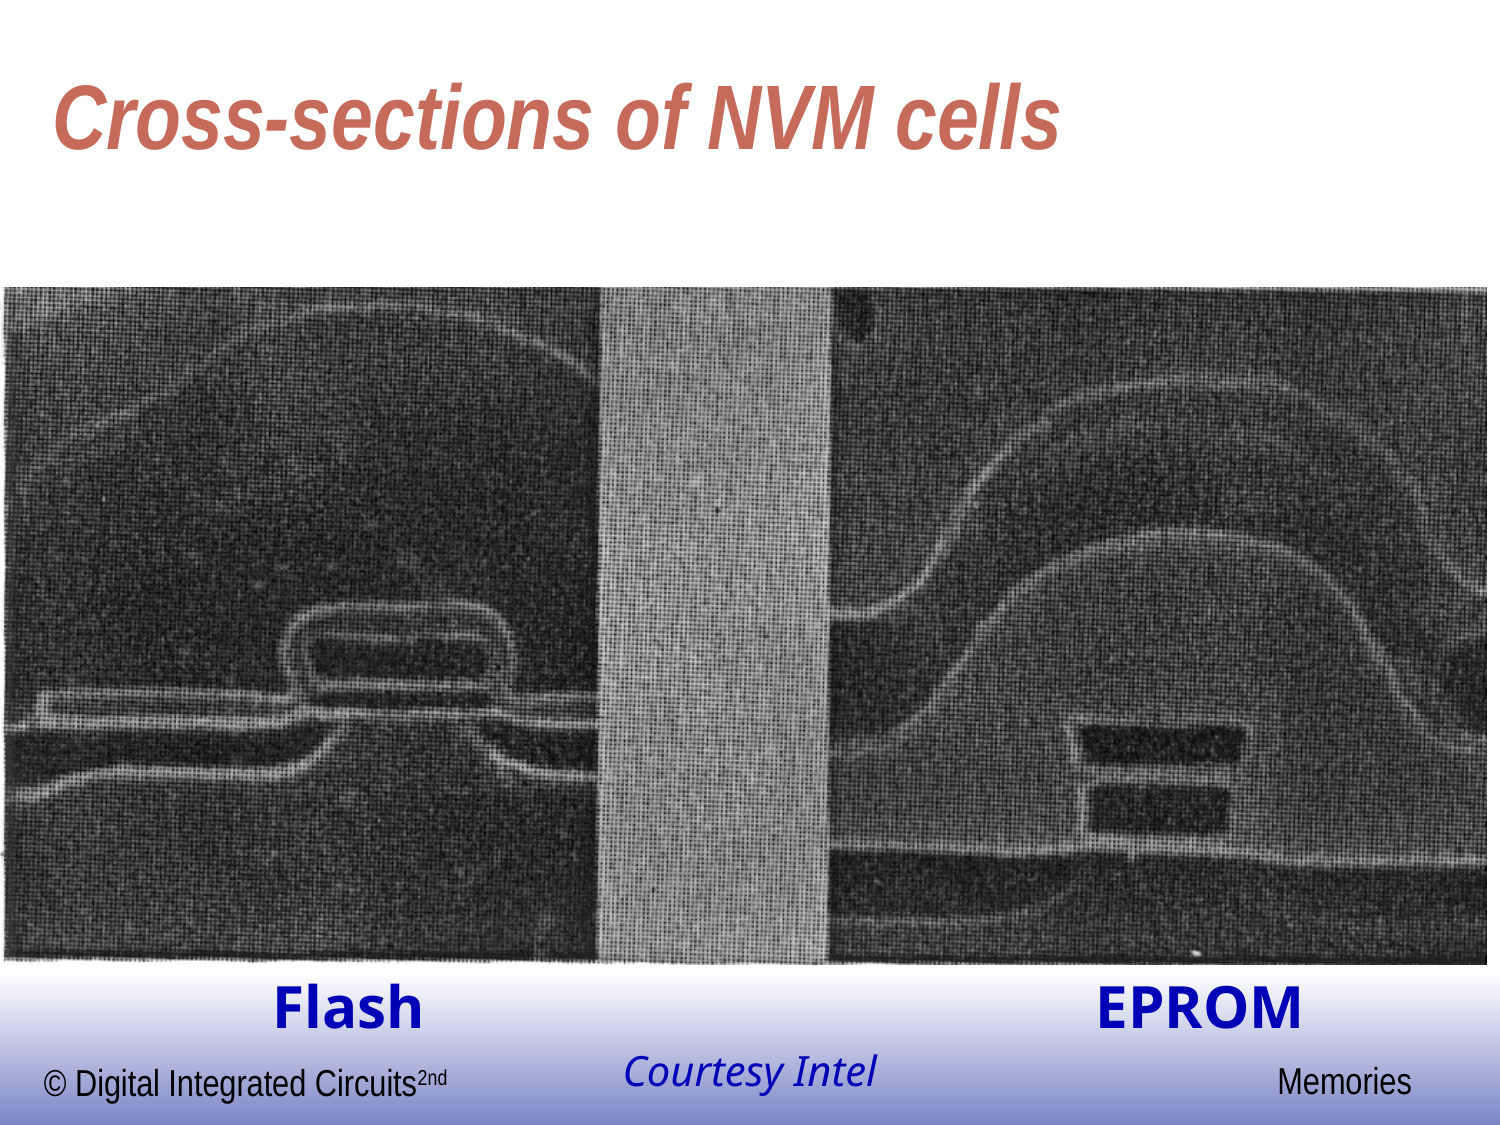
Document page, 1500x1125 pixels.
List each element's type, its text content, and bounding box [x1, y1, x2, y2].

title Cross-sections of NVM cells [37, 37, 1463, 175]
text_box EPROM [1081, 965, 1320, 1048]
text_box Courtesy Intel [607, 1037, 892, 1103]
text_box Flash [258, 965, 440, 1048]
picture [0, 287, 1487, 965]
